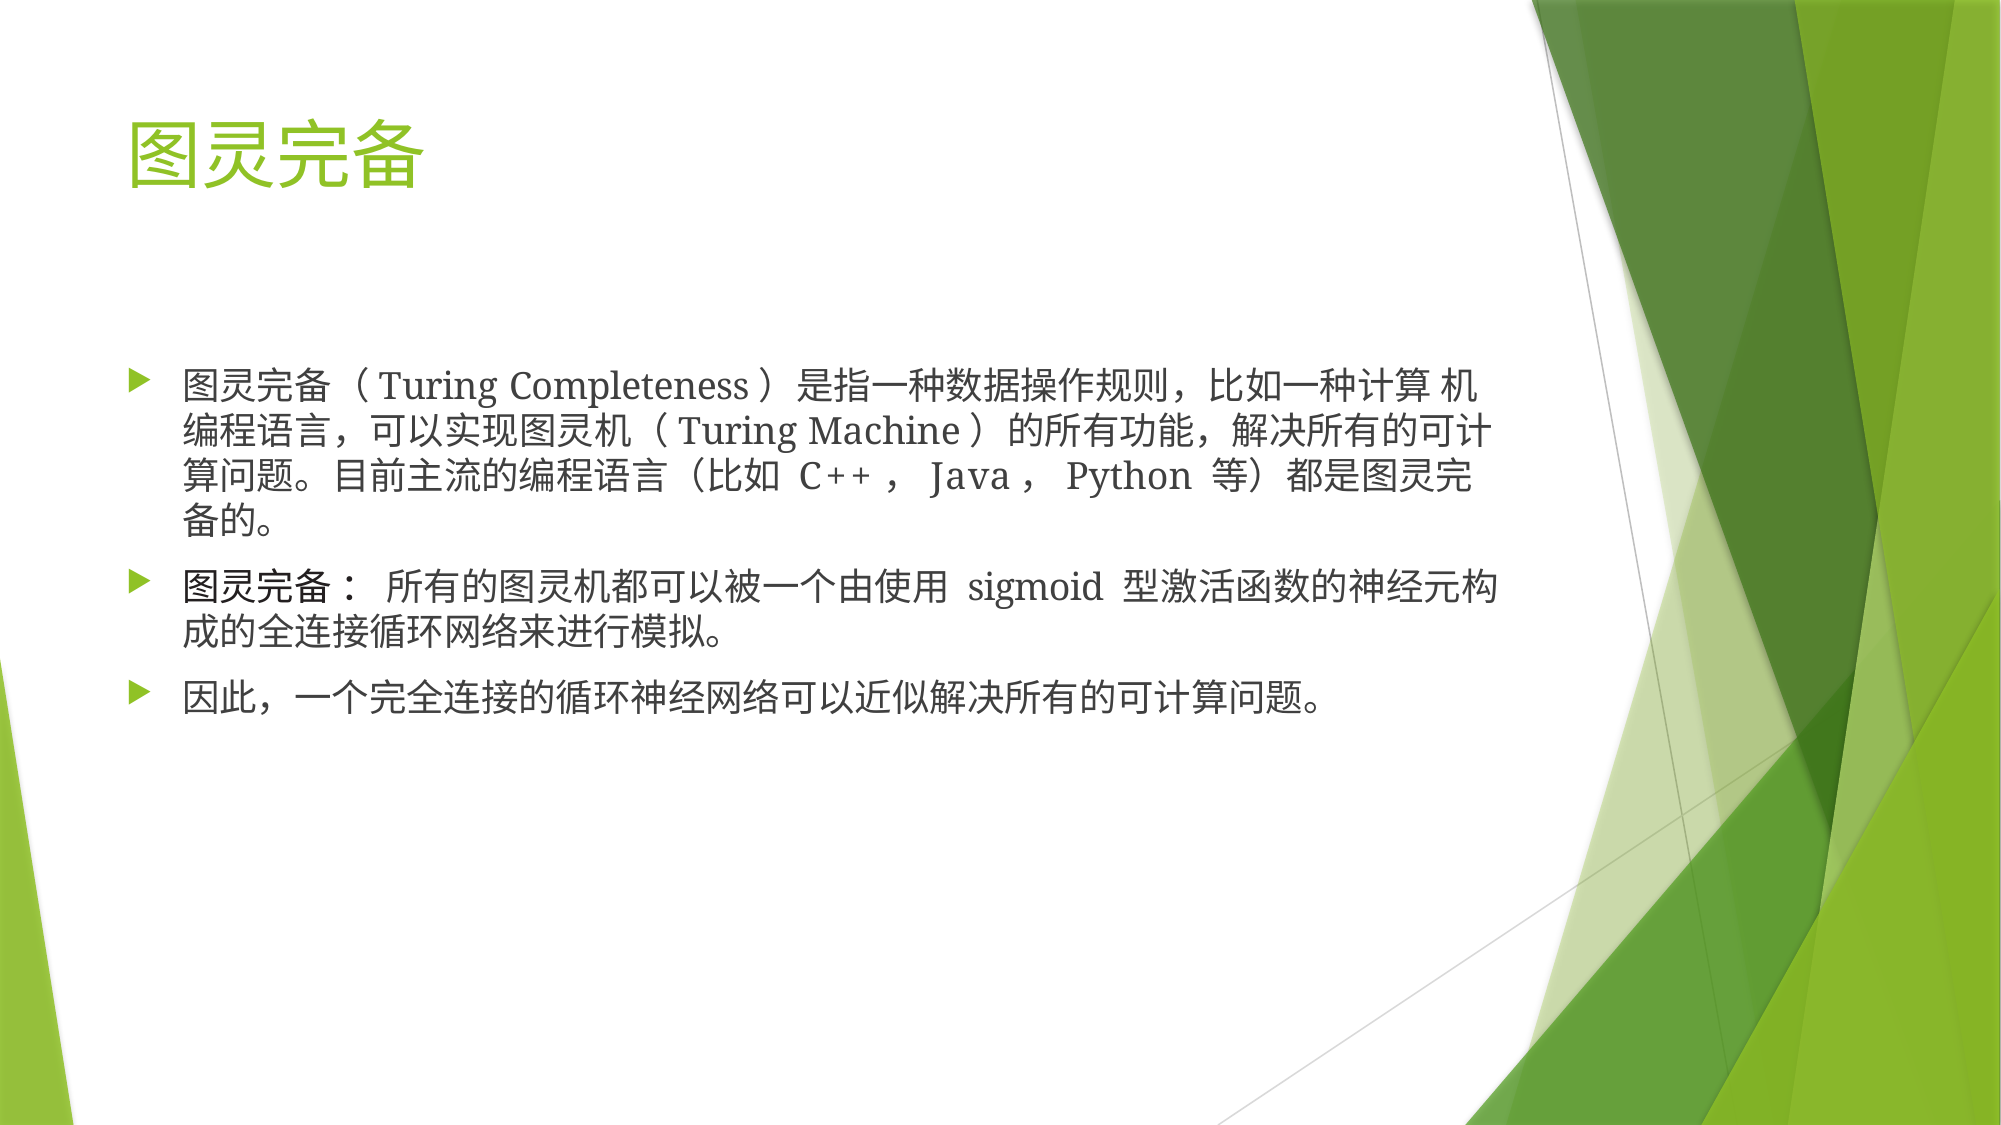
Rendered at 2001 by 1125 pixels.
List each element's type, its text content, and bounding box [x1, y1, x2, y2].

list 图灵完备（Turing Completeness）是指一种数据操作规则，比如一种计算 机编程语言，可以实现图灵机（Turing Machine）的所有功能，解决所有的可计 算问题。目前主流的编程语言（比如 C++，Java，Python 等）都是图灵完备的。 图灵完备 ： 所有的图灵机都可以被一个由使用 sigmoid 型激活函数的神经元构成的全连接循环网络来进行模拟。 因此，一个完全连接的循环神经网络可以近似解决所有的可计算问题。 [111, 354, 1522, 992]
title 图灵完备 [111, 99, 1522, 317]
